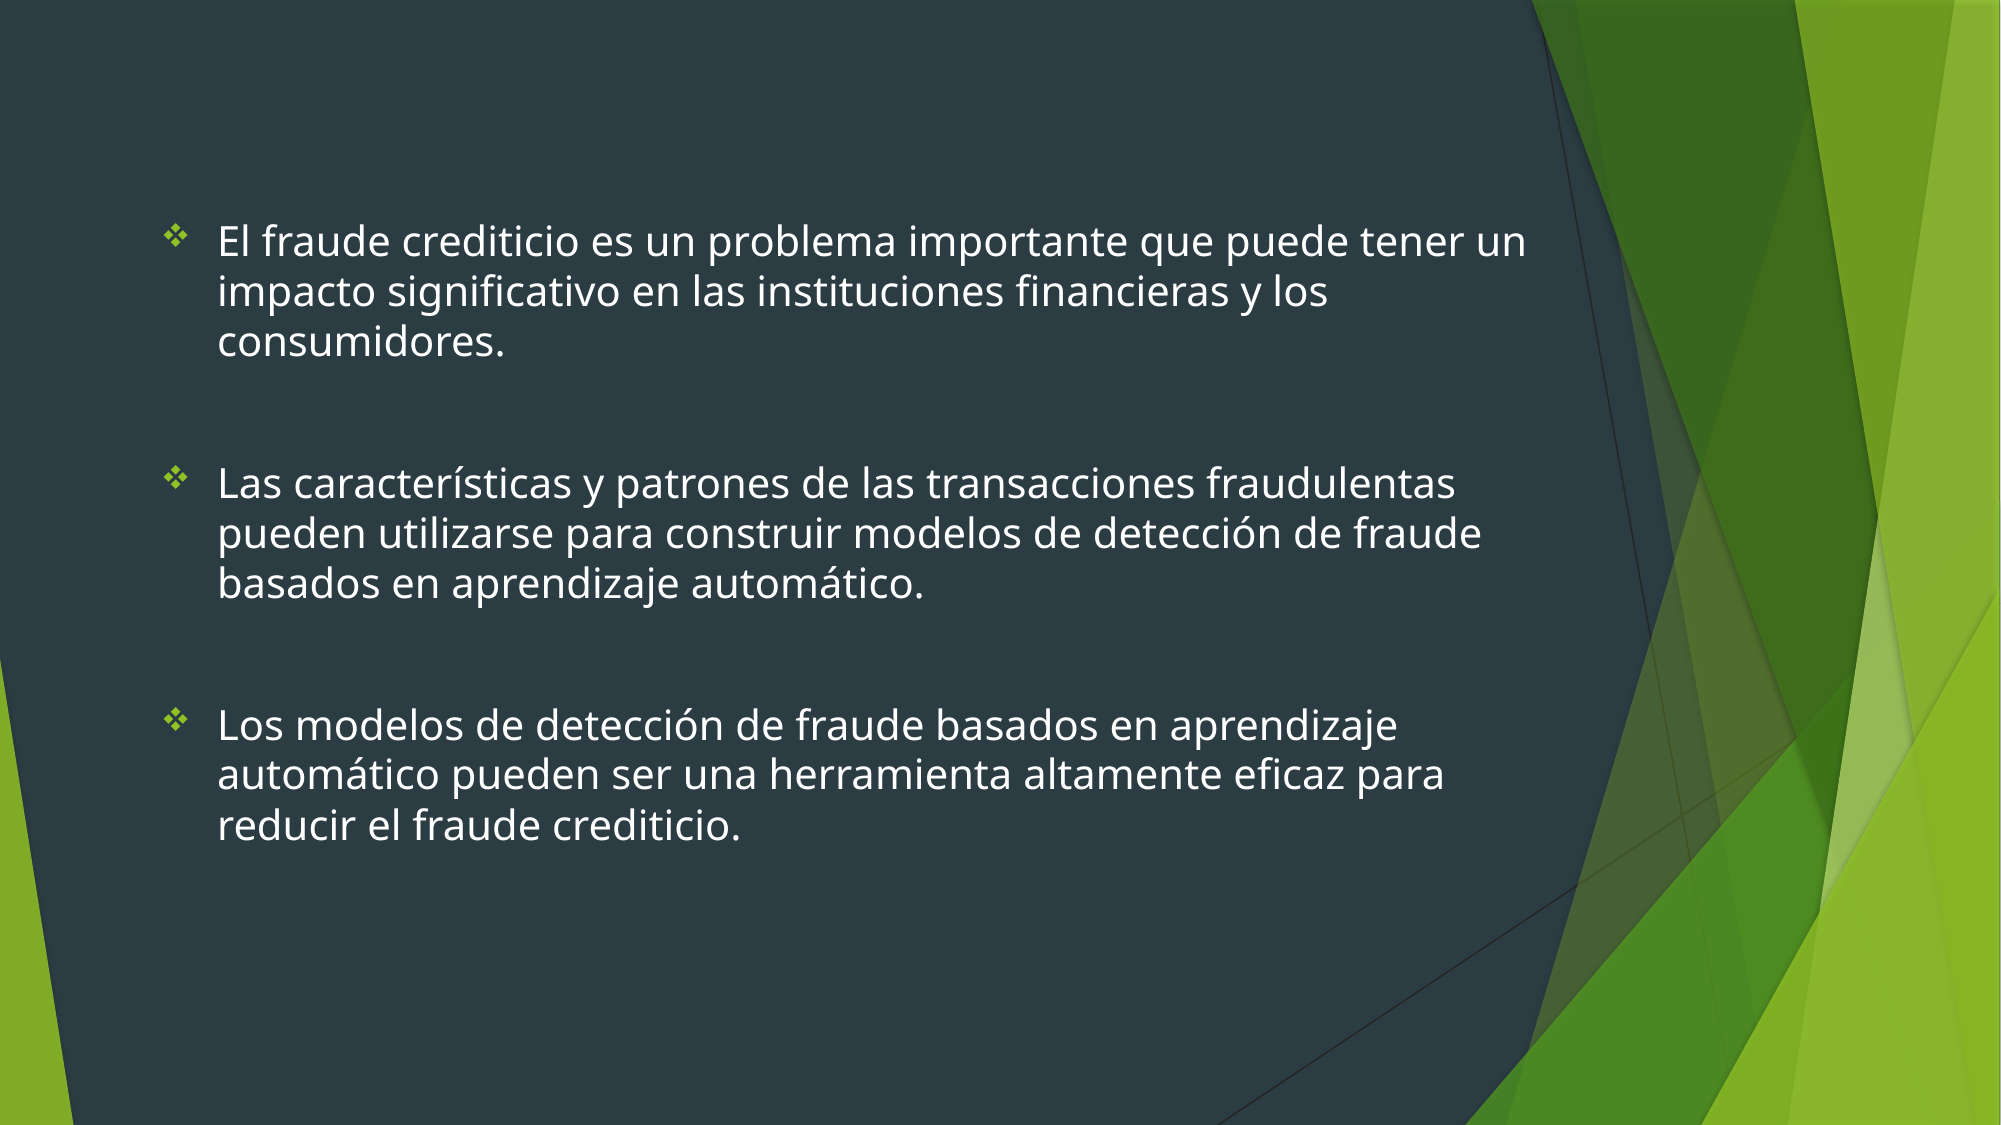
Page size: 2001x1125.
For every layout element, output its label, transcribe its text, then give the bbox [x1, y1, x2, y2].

list El fraude crediticio es un problema importante que puede tener un impacto significativo en las instituciones financieras y los consumidores. Las características y patrones de las transacciones fraudulentas pueden utilizarse para construir modelos de detección de fraude basados en aprendizaje automático. Los modelos de detección de fraude basados en aprendizaje automático pueden ser una herramienta altamente eficaz para reducir el fraude crediticio. [145, 207, 1557, 844]
